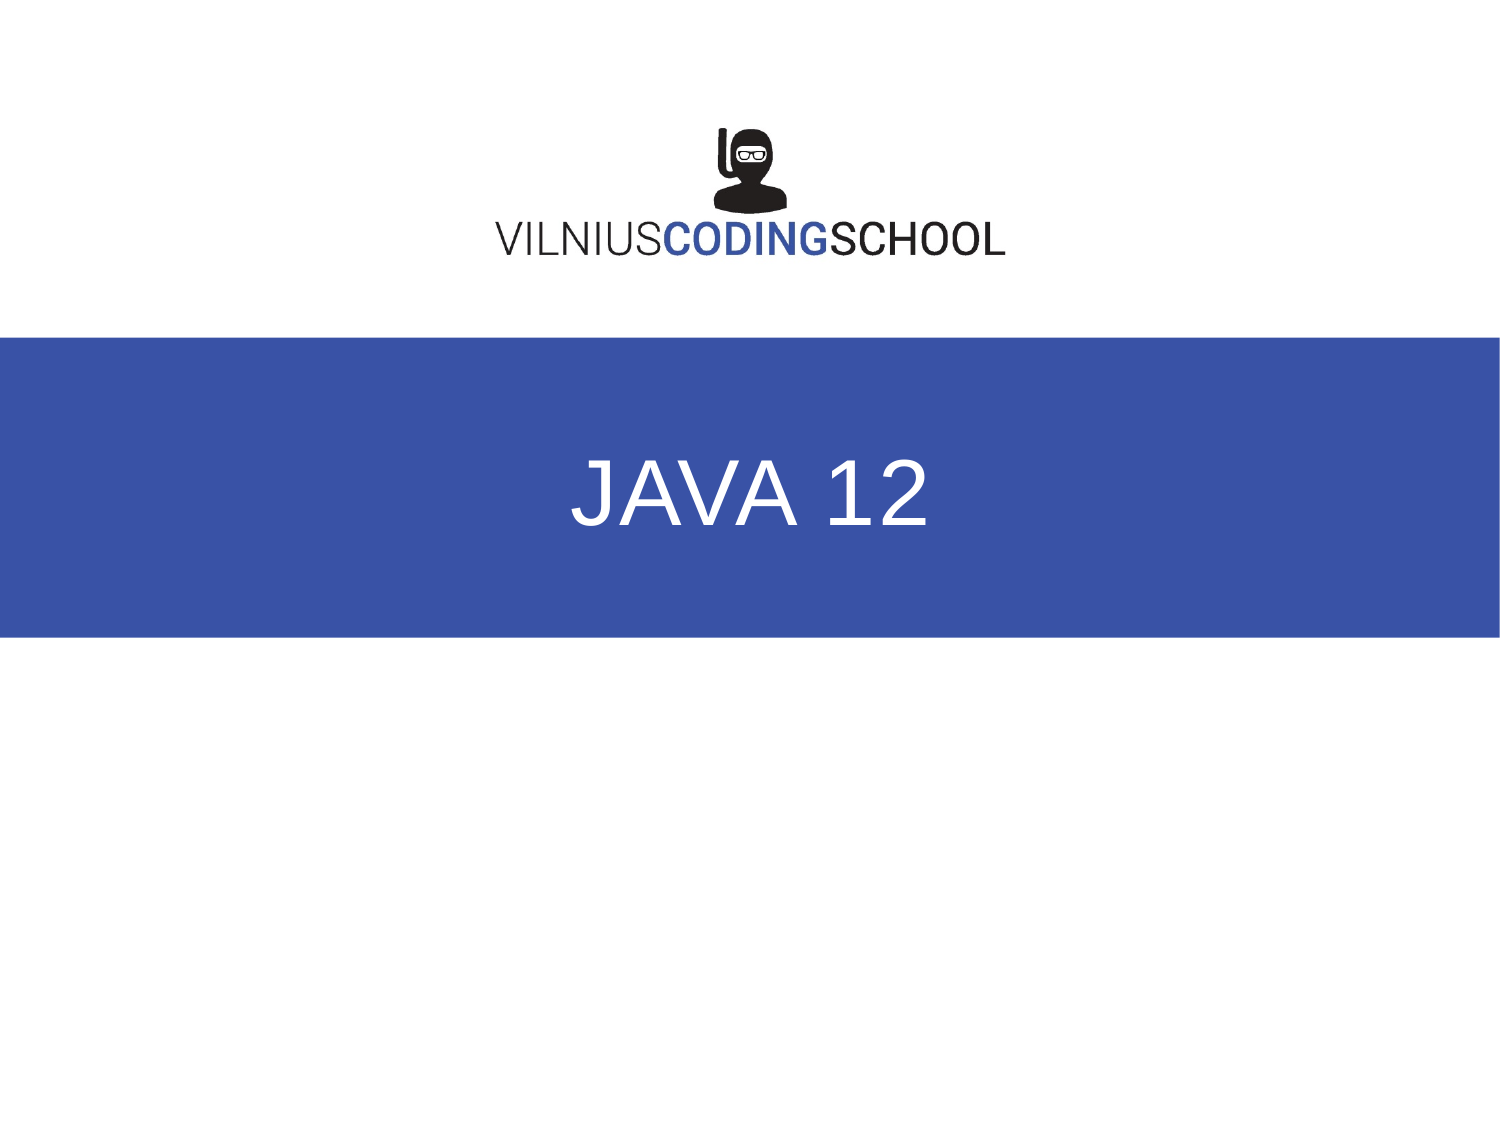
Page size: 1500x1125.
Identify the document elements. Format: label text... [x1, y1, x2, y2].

picture [307, 77, 1193, 318]
title JAVA 12 [45, 355, 1457, 641]
